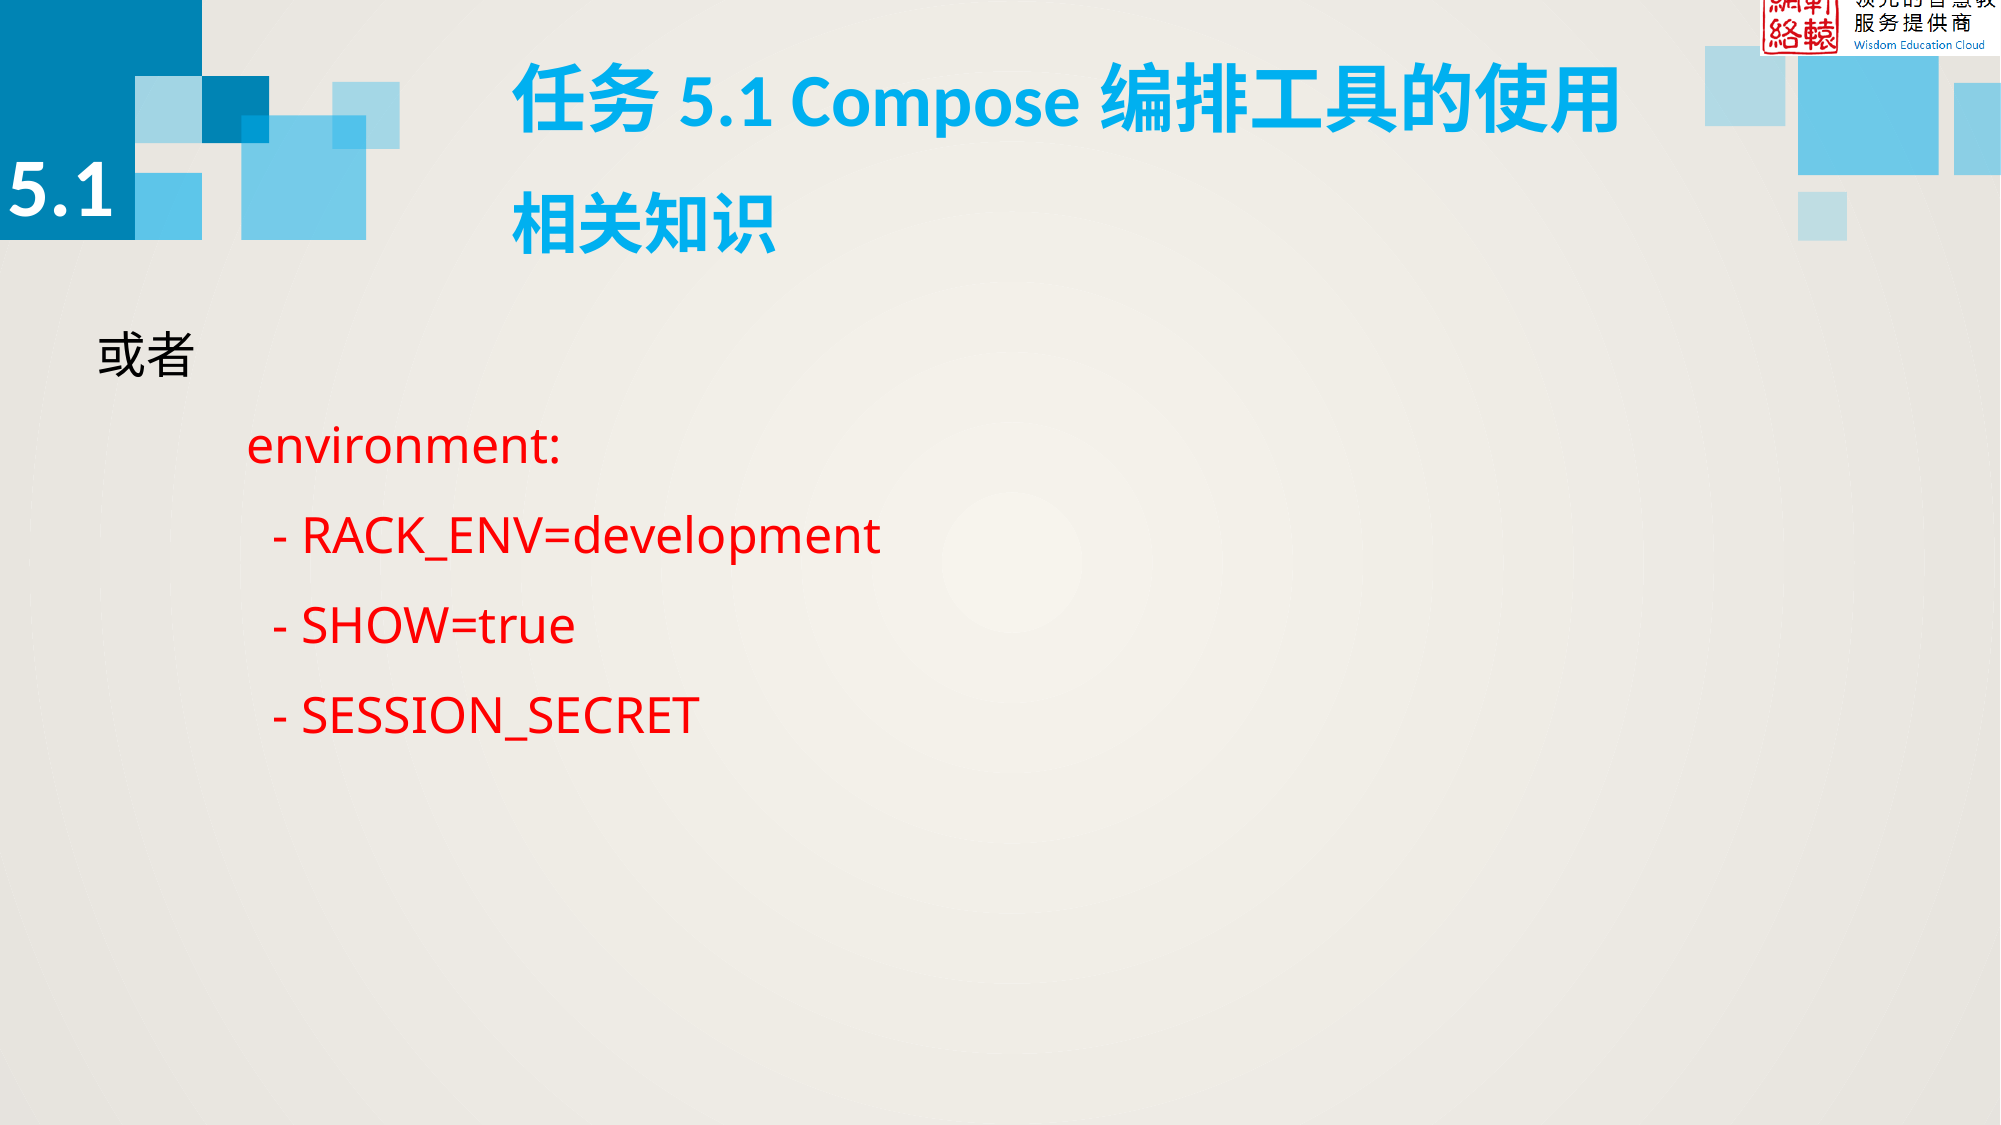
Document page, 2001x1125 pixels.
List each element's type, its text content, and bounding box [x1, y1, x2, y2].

picture [1760, 0, 2001, 56]
text_box 或者 environment: - RACK_ENV=development - SHOW=true - SESSION_SECRET [81, 286, 2000, 751]
list 5.1 [0, 95, 150, 232]
list 任务5.1 Compose编排工具的使用 [496, 17, 1676, 150]
list 相关知识 [496, 149, 1243, 250]
